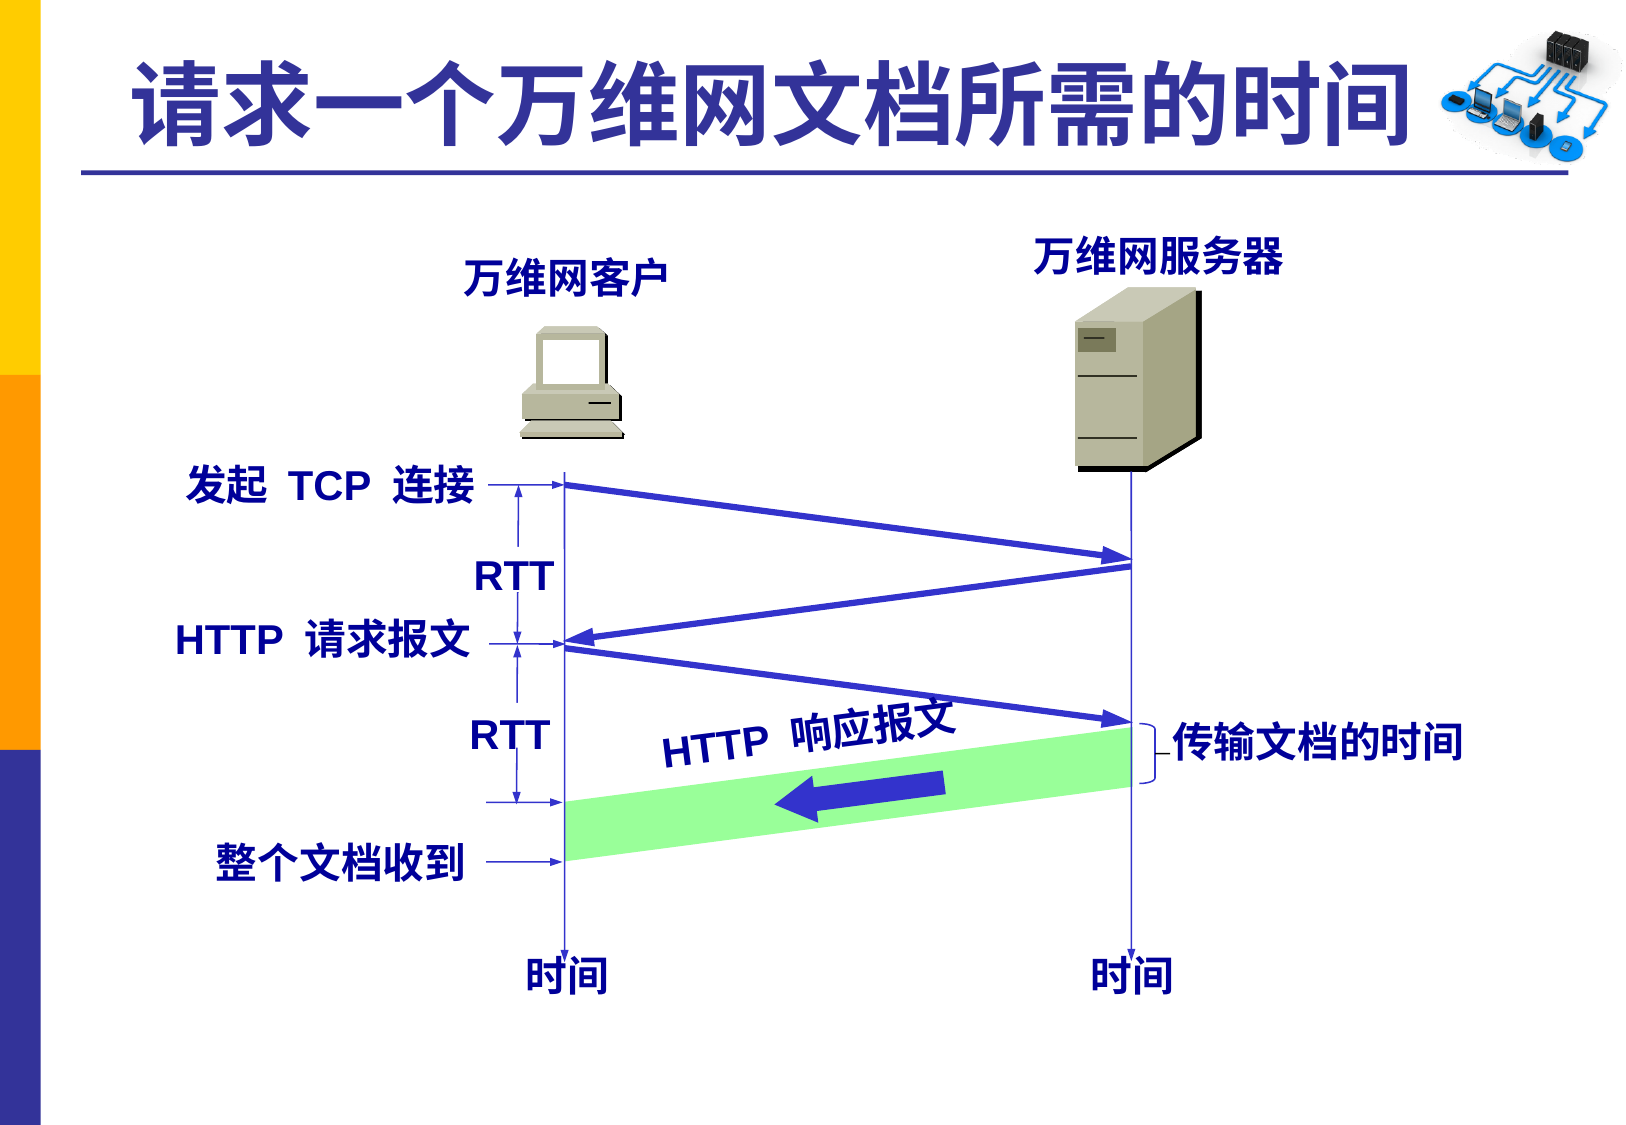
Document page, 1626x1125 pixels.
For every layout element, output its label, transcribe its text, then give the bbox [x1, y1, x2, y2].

picture [518, 324, 627, 441]
text_box 万维网客户 [449, 244, 688, 309]
text_box 整个文档收到 [201, 829, 482, 895]
text_box [562, 566, 1131, 645]
text_box 时间 [1075, 942, 1190, 1008]
text_box [513, 645, 522, 700]
text_box HTTP 响应报文 [642, 679, 975, 786]
text_box [970, 701, 1131, 727]
text_box [513, 606, 522, 643]
text_box [775, 771, 945, 822]
text_box [512, 766, 521, 802]
text_box [565, 727, 1131, 862]
text_box [486, 857, 563, 867]
text_box [486, 798, 563, 807]
picture [1482, 30, 1624, 165]
text_box 发起 TCP 连接 [170, 451, 491, 517]
text_box 万维网服务器 [1018, 231, 1300, 287]
text_box [565, 484, 1131, 563]
text_box 时间 [510, 942, 624, 1008]
text_box [488, 480, 565, 490]
text_box [489, 639, 566, 649]
text_box HTTP 请求报文 [160, 605, 487, 671]
picture [1065, 276, 1226, 500]
text_box RTT [458, 540, 564, 606]
text_box [1139, 723, 1156, 784]
text_box 传输文档的时间 [1157, 708, 1480, 774]
text_box RTT [454, 700, 564, 766]
text_box [514, 485, 523, 540]
title 请求一个万维网文档所需的时间 [83, 30, 1482, 165]
text_box RTT [565, 540, 570, 606]
